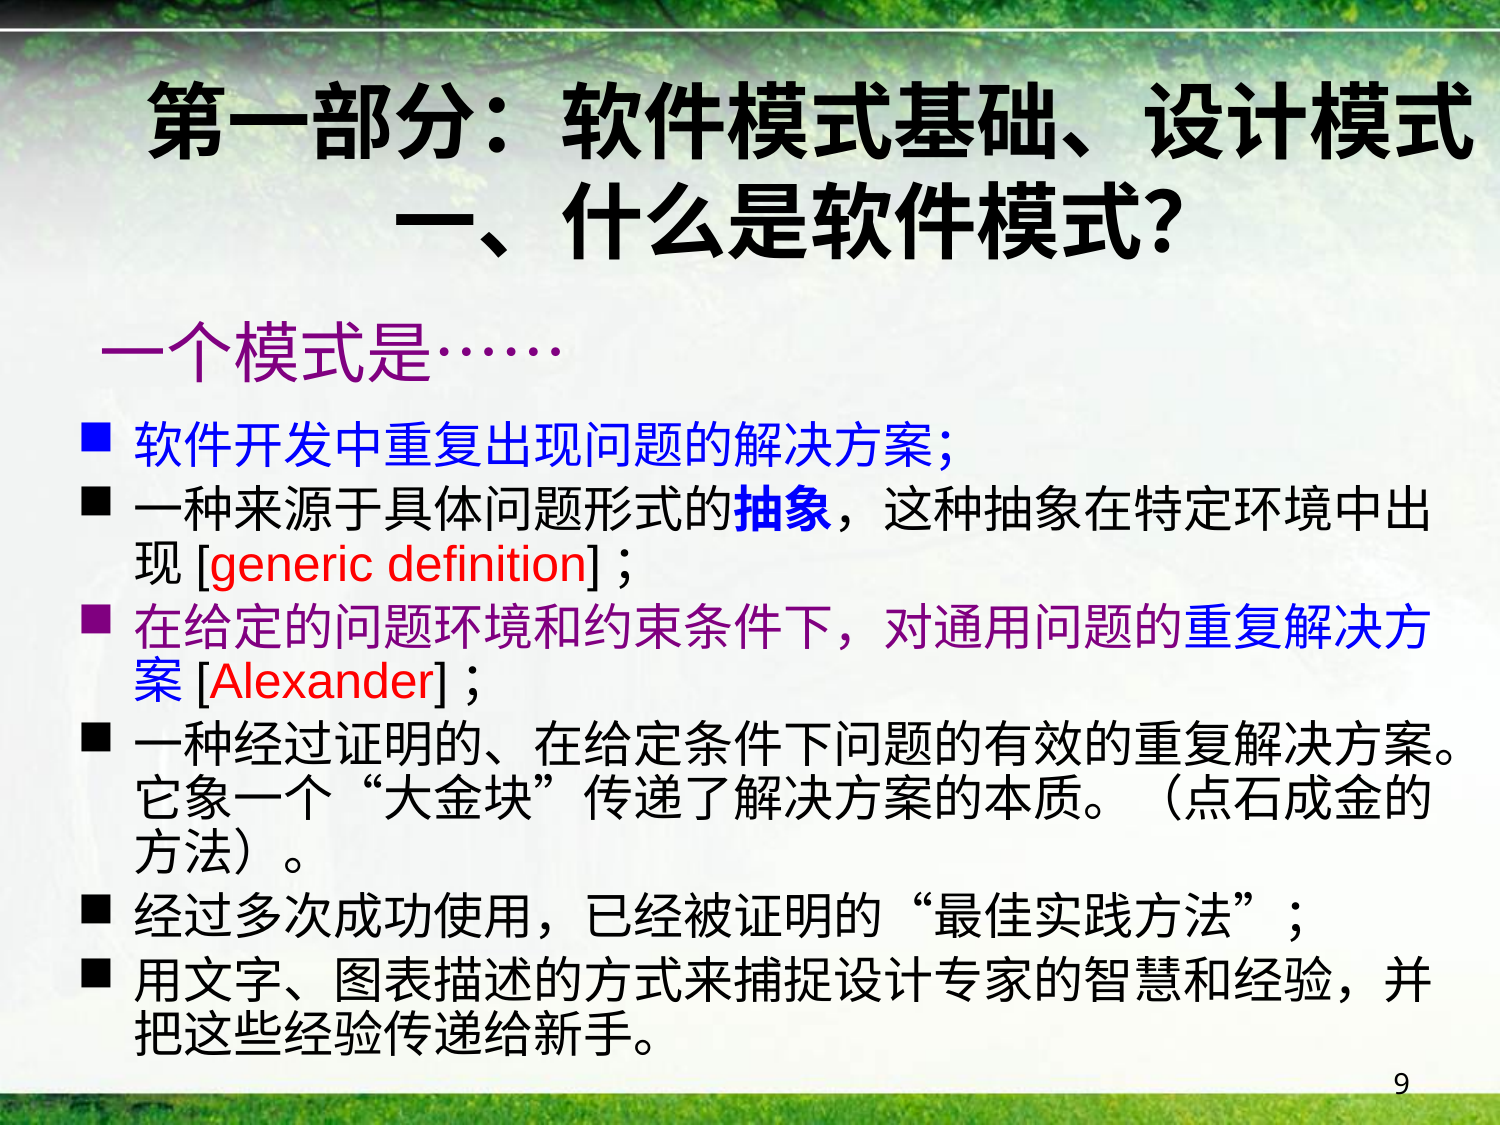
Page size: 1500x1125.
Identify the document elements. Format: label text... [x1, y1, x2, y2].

list 软件开发中重复出现问题的解决方案； 一种来源于具体问题形式的抽象，这种抽象在特定环境中出现[generic definition]； 在给定的问题环境和约束条件下，对通用问题的重复解决方案[Alexander]； 一种经过证明的、在给定条件下问题的有效的重复解决方案。它象一个“大金块”传递了解决方案的本质。（点石成金的方法）。 经过多次成功使用，已经被证明的“最佳实践方法”； 用文字、图表描述的方式来捕捉设计专家的智慧和经验，并把这些经验传递给新手。 [62, 412, 1457, 1088]
text_box 一个模式是…… [84, 303, 582, 398]
text_box [1112, 1088, 1425, 1113]
title 第一部分：软件模式基础、设计模式 一、什么是软件模式？ [120, 87, 1500, 277]
picture [0, 0, 1500, 1125]
